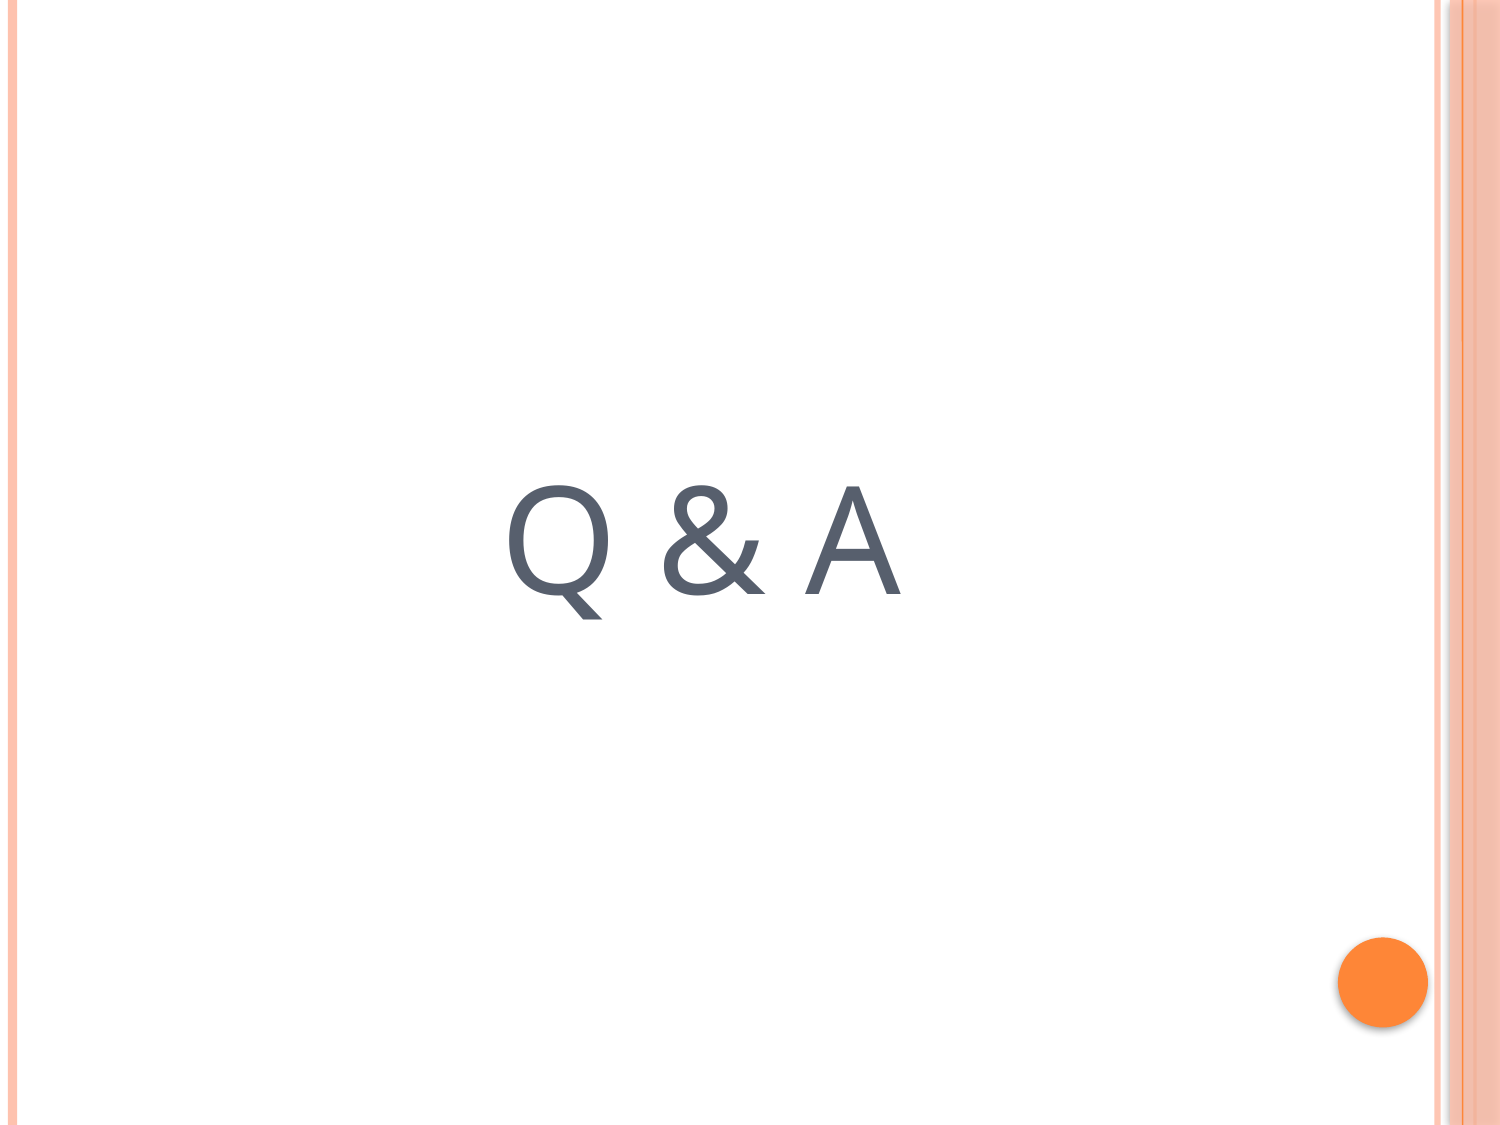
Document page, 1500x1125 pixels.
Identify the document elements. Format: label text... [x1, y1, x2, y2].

title Q & A [88, 444, 1314, 632]
